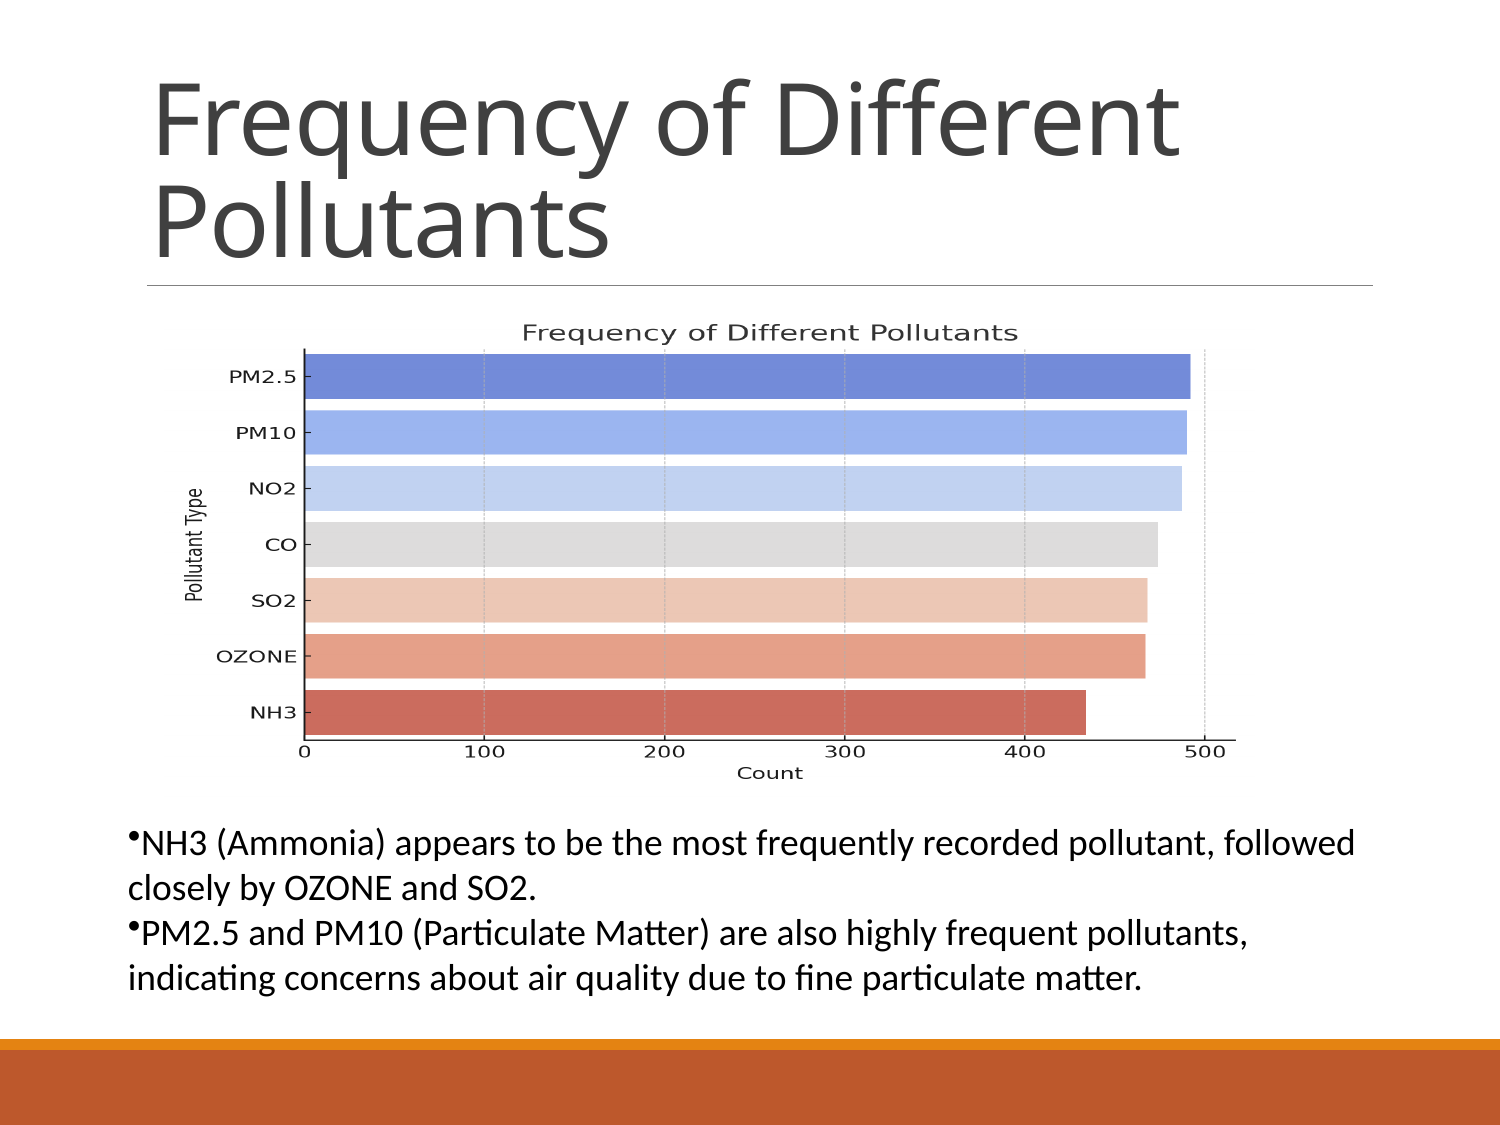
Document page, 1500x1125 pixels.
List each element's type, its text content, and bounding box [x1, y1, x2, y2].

picture [163, 308, 1256, 798]
text_box NH3 (Ammonia) appears to be the most frequently recorded pollutant, followed closely by OZONE and SO2. PM2.5 and PM10 (Particulate Matter) are also highly frequent pollutants, indicating concerns about air quality due to fine particulate matter. [112, 810, 1420, 1051]
title Frequency of Different Pollutants [135, 47, 1373, 285]
